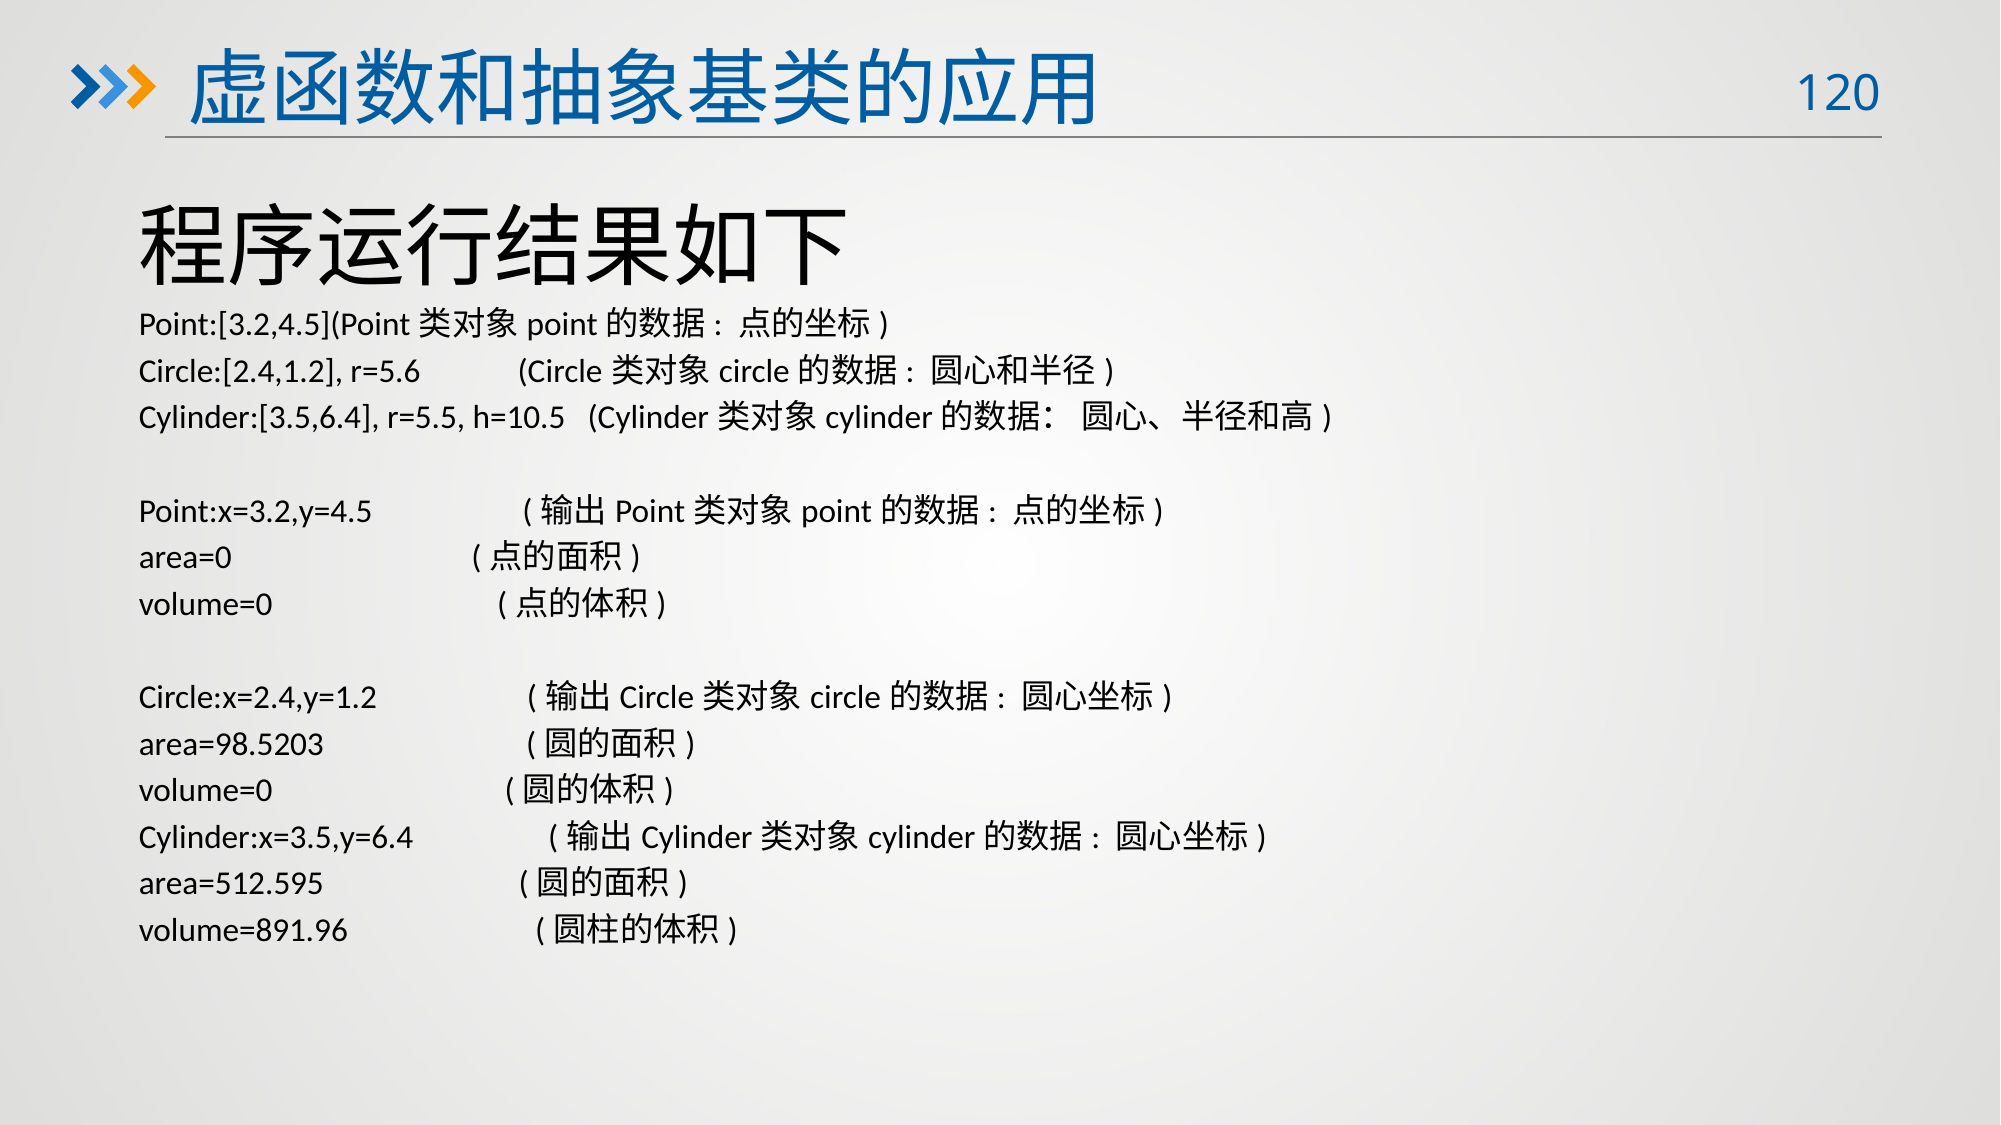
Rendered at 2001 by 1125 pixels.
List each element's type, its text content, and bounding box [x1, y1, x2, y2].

text_box 虚函数和抽象基类的应用 [187, 43, 1677, 127]
text_box 程序运行结果如下 Point:[3.2,4.5](Point类对象point的数据: 点的坐标) Circle:[2.4,1.2], r=5.6 (Circle类对象circle的数据: 圆心和半径) Cylinder:[3.5,6.4], r=5.5, h=10.5 (Cylinder类对象cylinder的数据： 圆心、半径和高) Point:x=3.2,y=4.5 (输出Point类对象point的数据: 点的坐标) area=0 (点的面积) volume=0 (点的体积) Circle:x=2.4,y=1.2 (输出Circle类对象circle的数据: 圆心坐标) area=98.5203 (圆的面积) volume=0 (圆的体积) Cylinder:x=3.5,y=6.4 (输出Cylinder类对象cylinder的数据: 圆心坐标) area=512.595 (圆的面积) volume=891.96 (圆柱的体积) [50, 181, 1925, 1030]
picture [0, 0, 2000, 1125]
